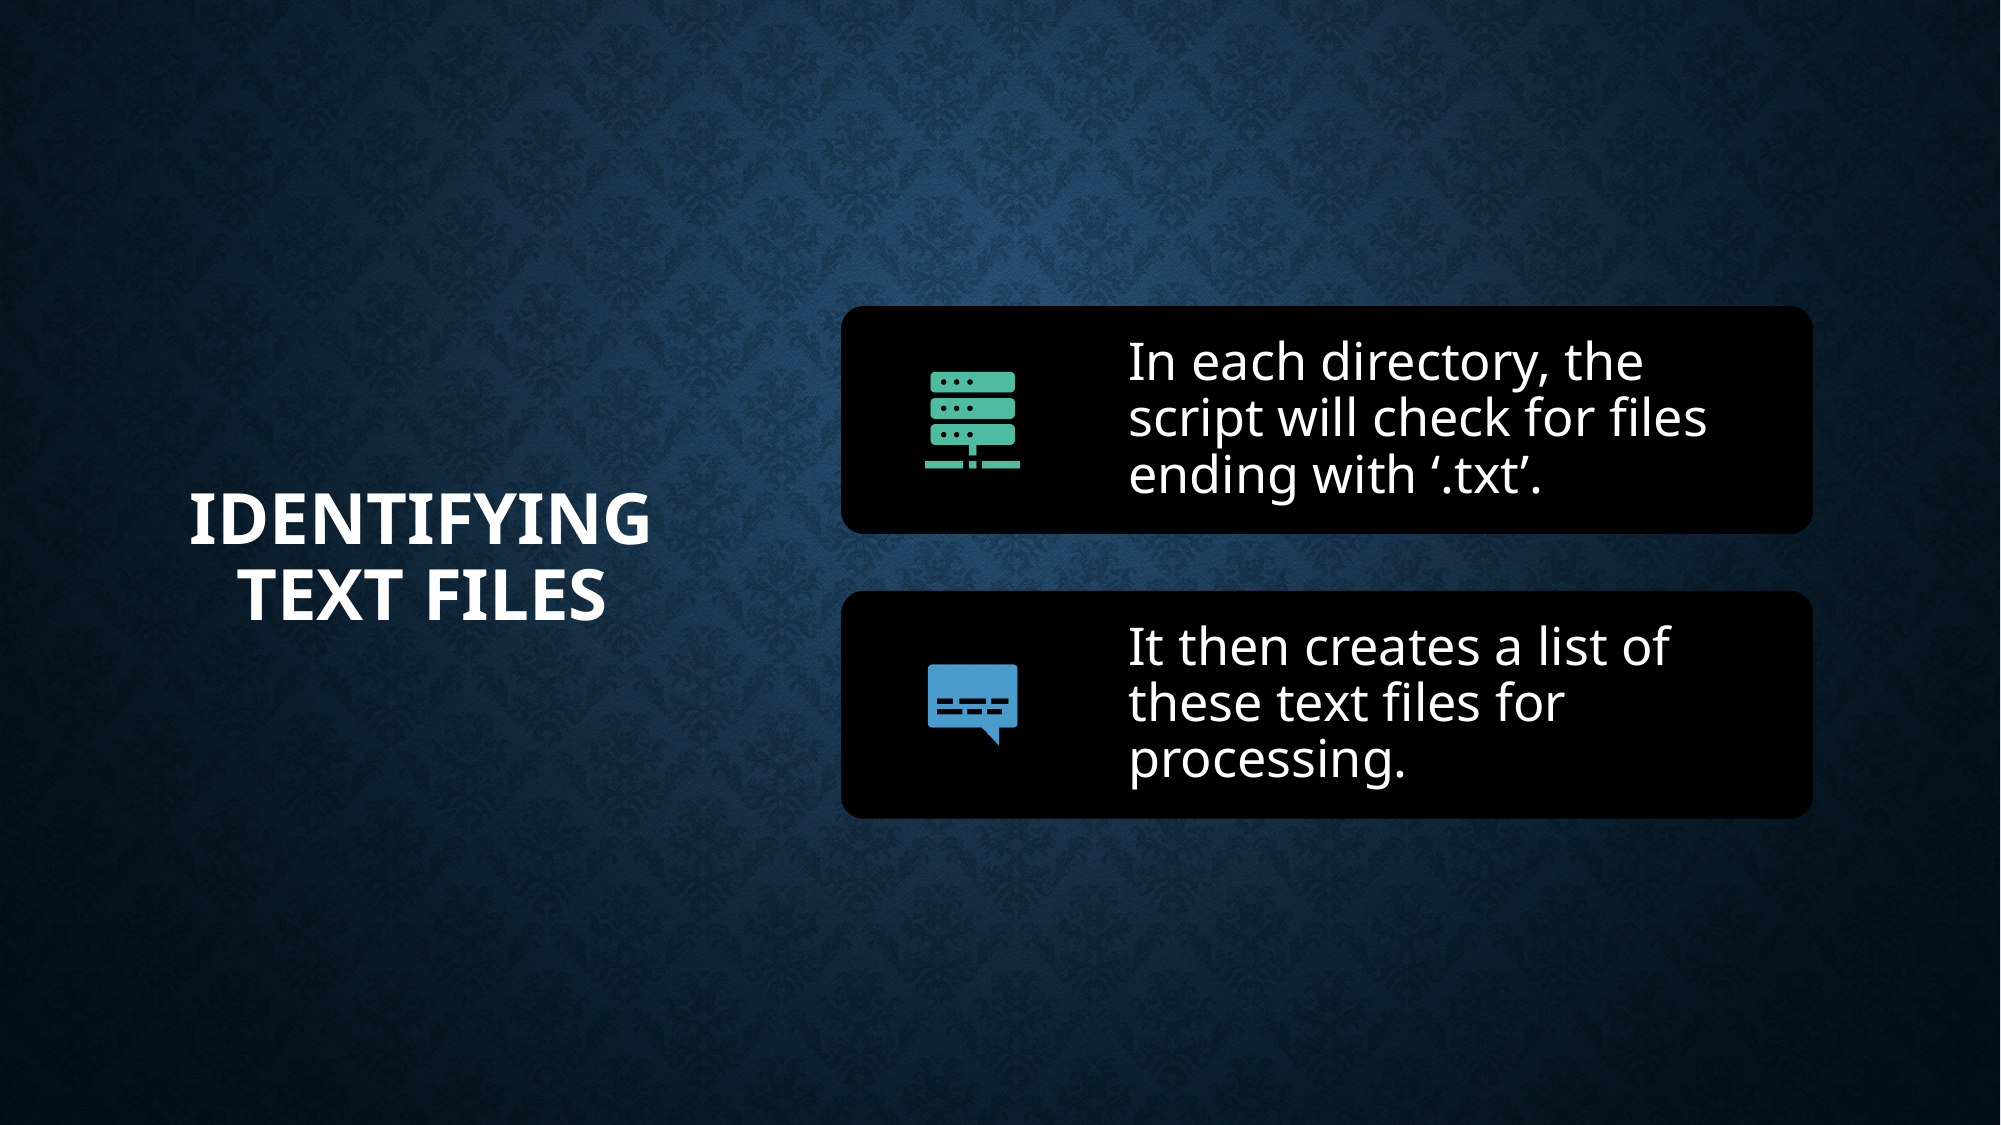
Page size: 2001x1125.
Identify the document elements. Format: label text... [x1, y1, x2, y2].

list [840, 182, 1814, 943]
title Identifying text files [123, 99, 722, 1020]
